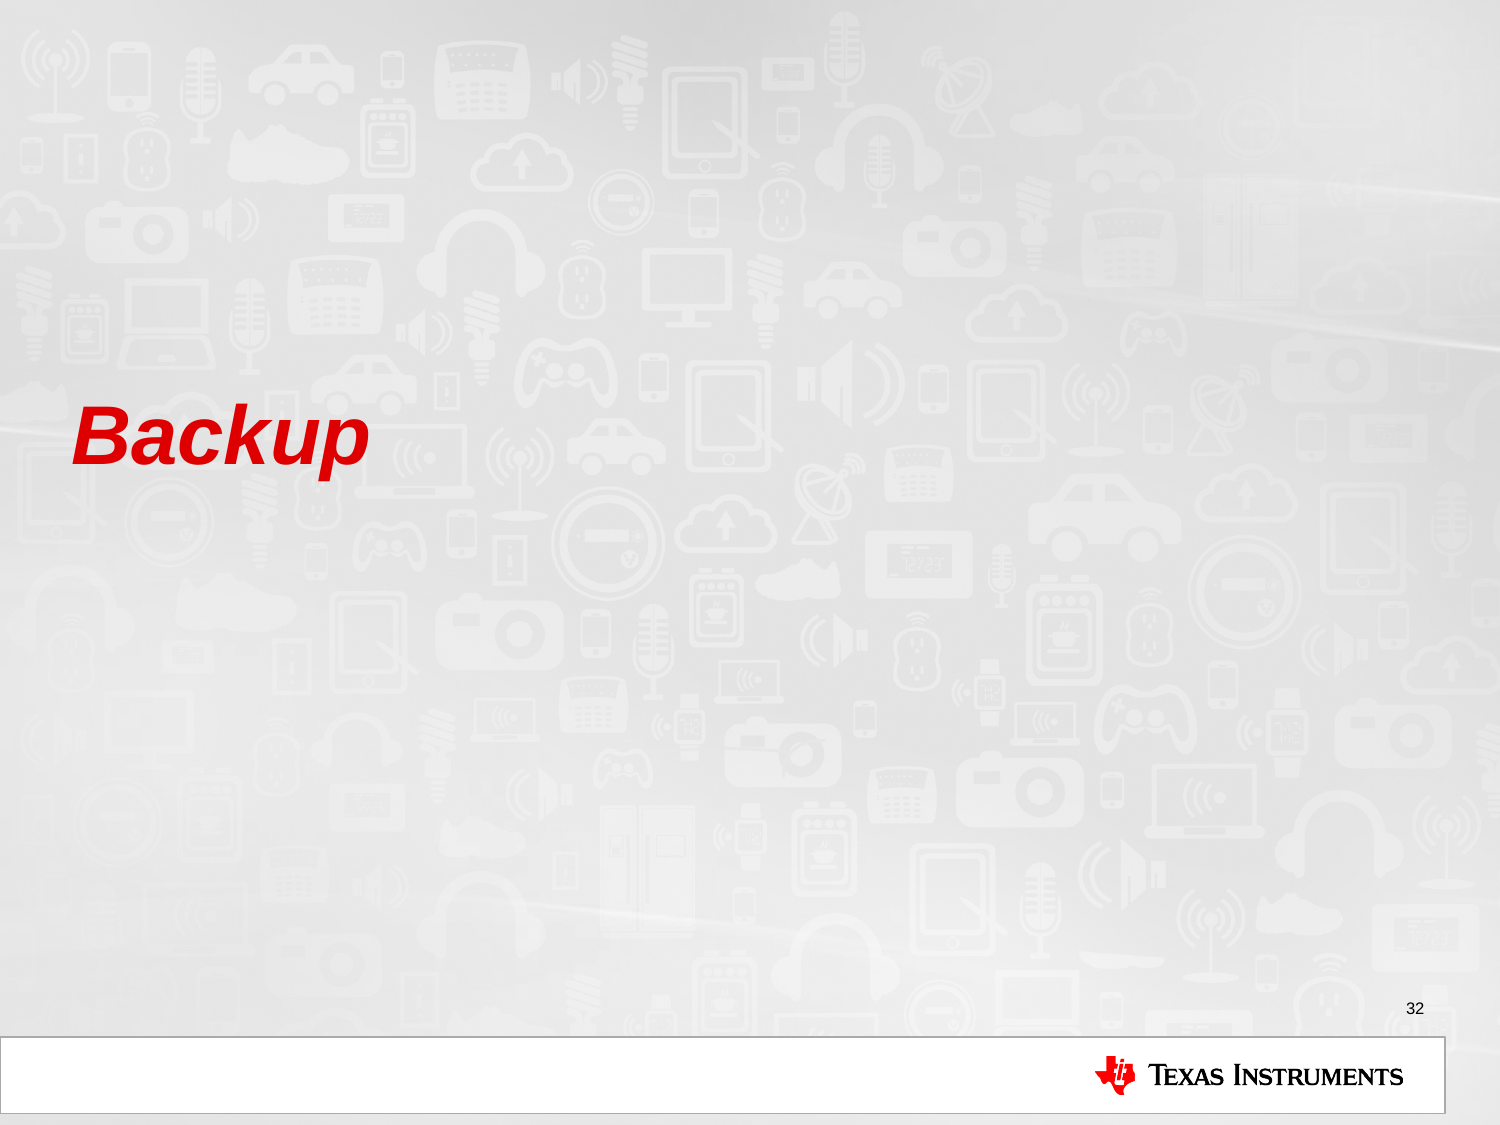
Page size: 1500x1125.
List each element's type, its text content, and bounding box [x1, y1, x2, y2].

slide_number 32 [1089, 990, 1440, 1025]
picture [1095, 1056, 1403, 1095]
title Backup [56, 318, 1444, 561]
picture [0, 0, 1500, 1125]
